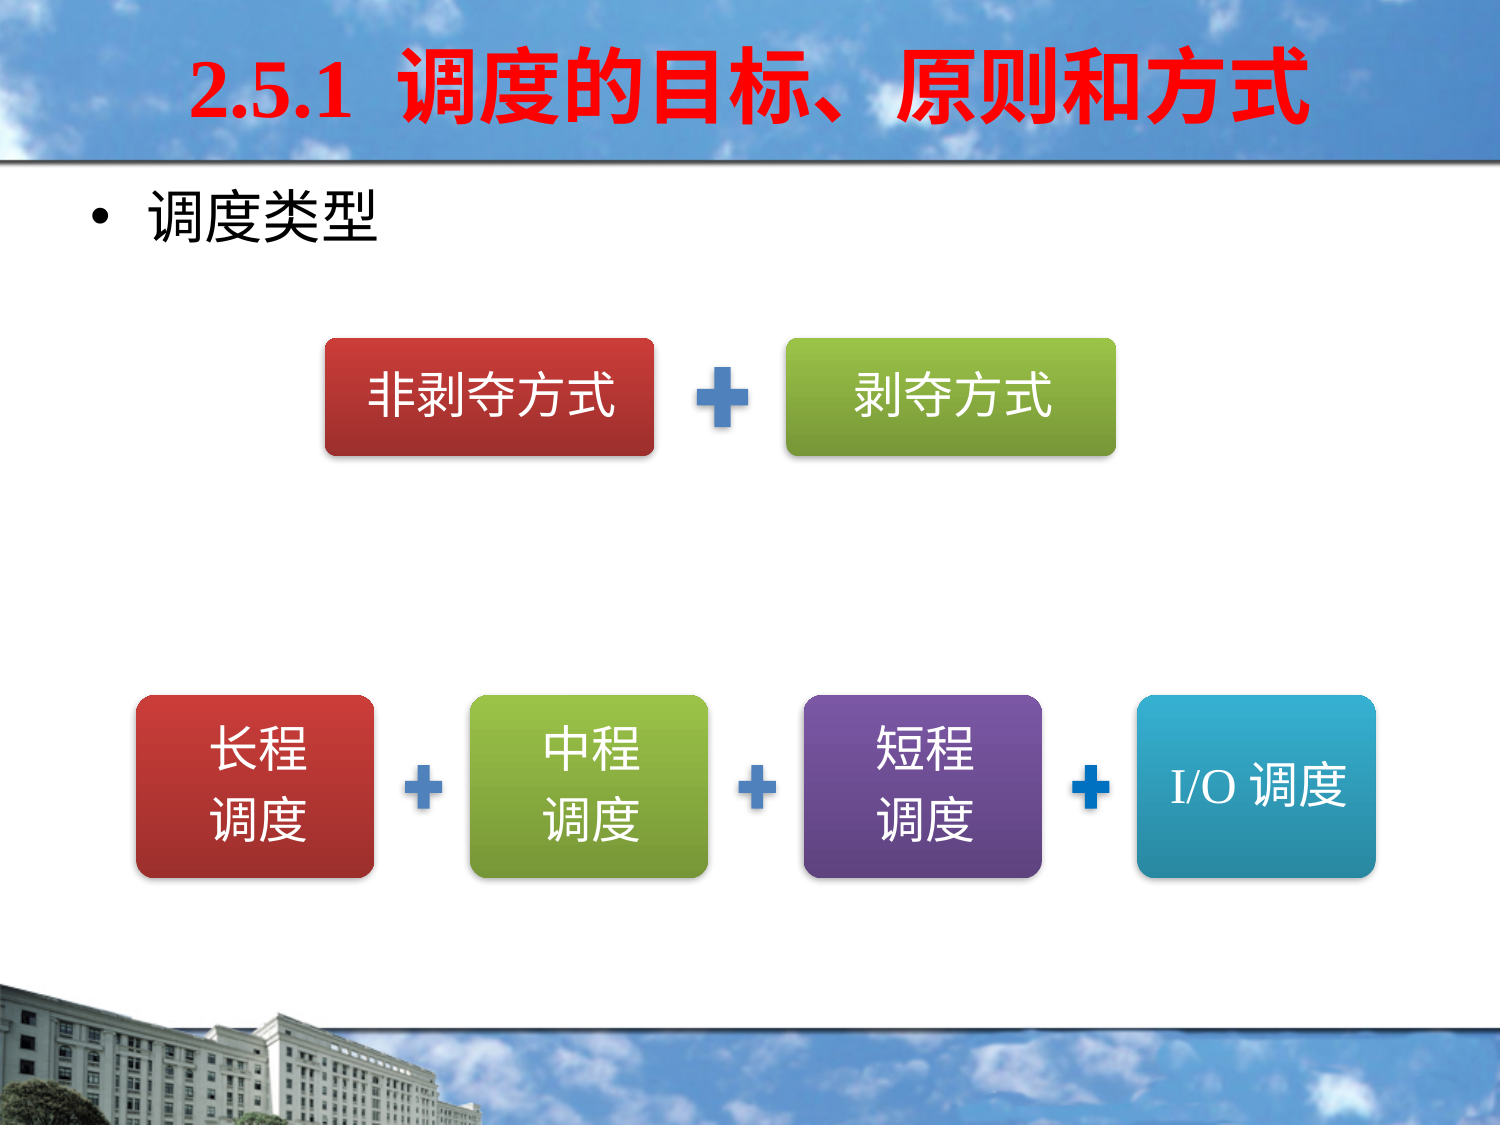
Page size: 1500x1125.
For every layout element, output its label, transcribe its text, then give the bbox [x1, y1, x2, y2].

list 调度类型 [75, 172, 1425, 268]
title 2.5.1 调度的目标、原则和方式 [75, 7, 1425, 161]
picture [0, 0, 1500, 1125]
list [135, 656, 1377, 917]
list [324, 337, 1117, 457]
